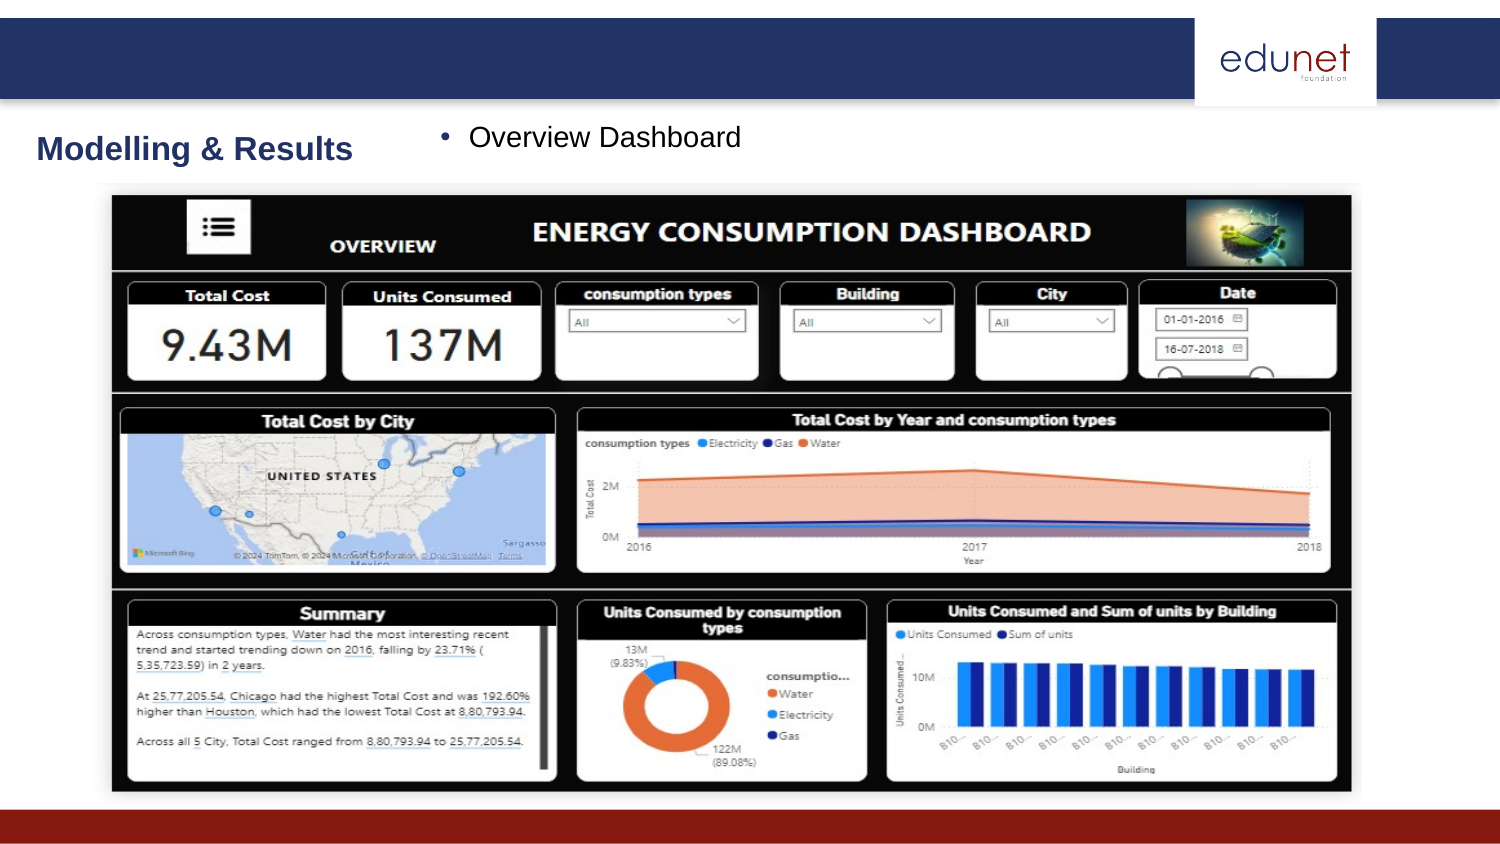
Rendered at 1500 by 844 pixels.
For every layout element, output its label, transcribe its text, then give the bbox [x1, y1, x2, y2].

title Modelling & Results [21, 111, 425, 165]
picture [1298, 38, 1356, 86]
picture [94, 183, 1363, 806]
text_box Overview Dashboard [425, 25, 1298, 182]
